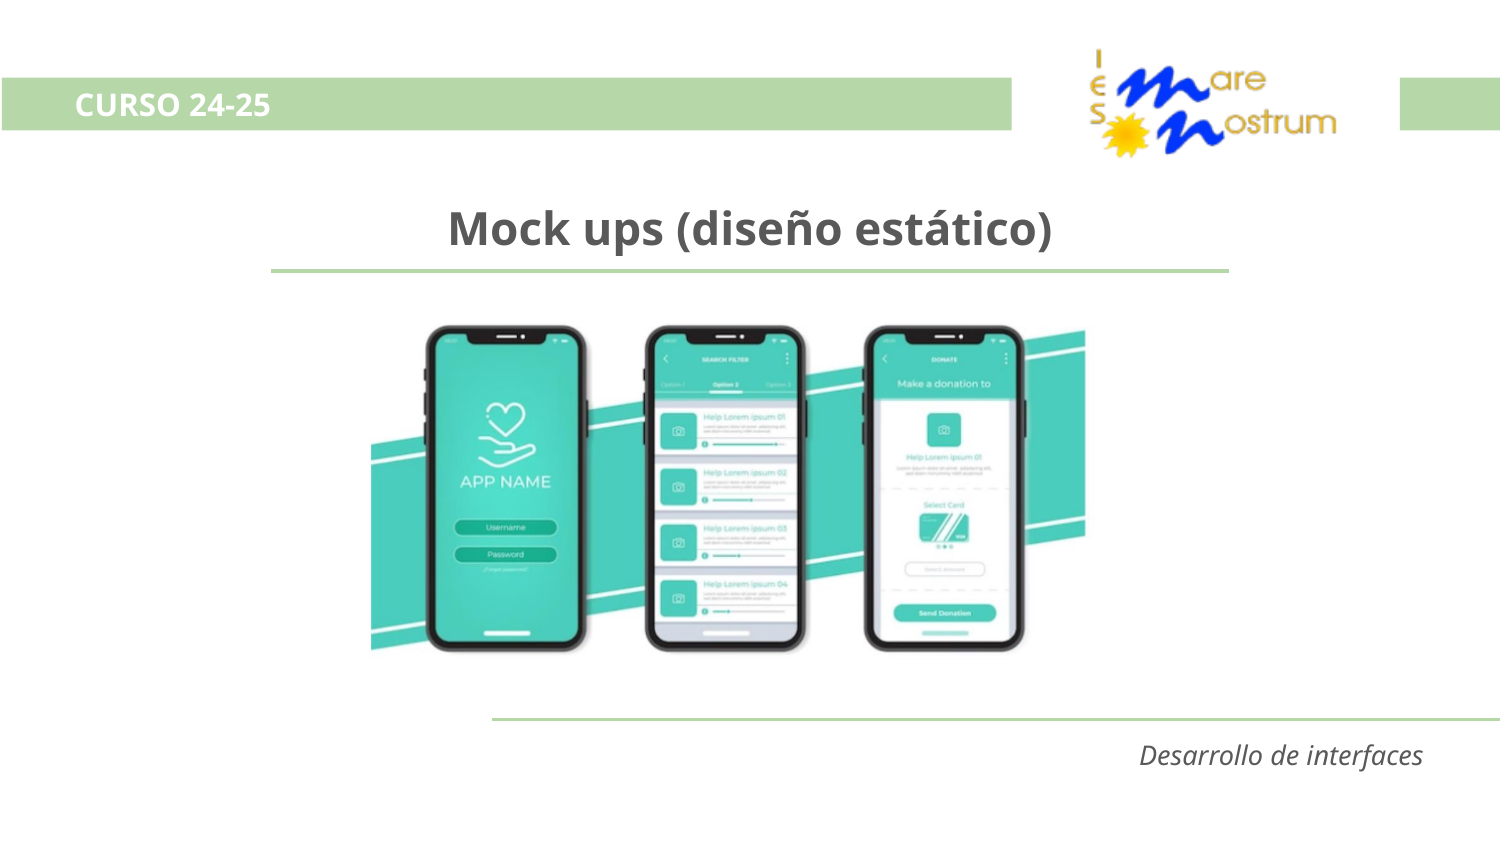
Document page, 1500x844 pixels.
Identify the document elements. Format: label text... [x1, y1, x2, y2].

text_box [1399, 77, 1500, 131]
subtitle Desarrollo de interfaces [740, 727, 1439, 826]
picture [362, 293, 1119, 698]
text_box [1, 77, 34, 131]
text_box CURSO 24-25 [34, 70, 313, 149]
picture [1070, 34, 1342, 173]
text_box [313, 77, 1012, 131]
subtitle Mock ups (diseño estático) [301, 184, 1199, 264]
